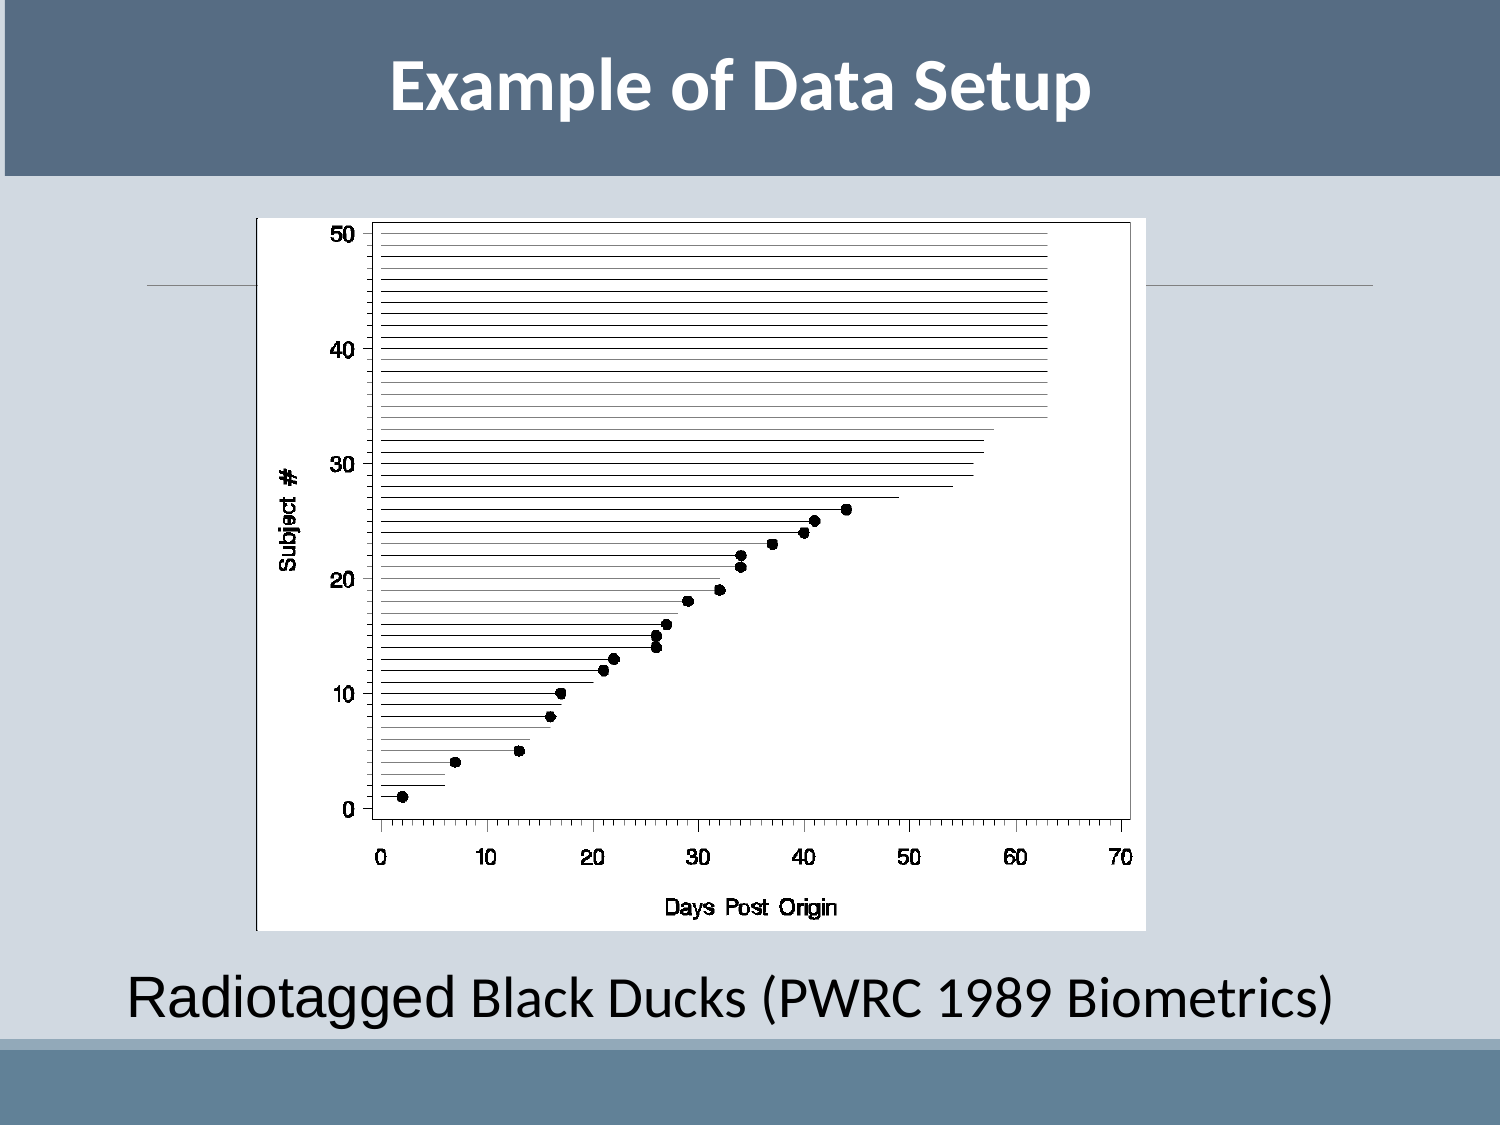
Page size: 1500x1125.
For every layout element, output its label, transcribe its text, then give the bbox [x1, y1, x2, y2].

text_box Example of Data Setup [28, 27, 1472, 134]
picture [255, 218, 1147, 932]
text_box [4, 0, 1500, 176]
text_box Radiotagged Black Ducks (PWRC 1989 Biometrics) [28, 951, 1435, 1038]
